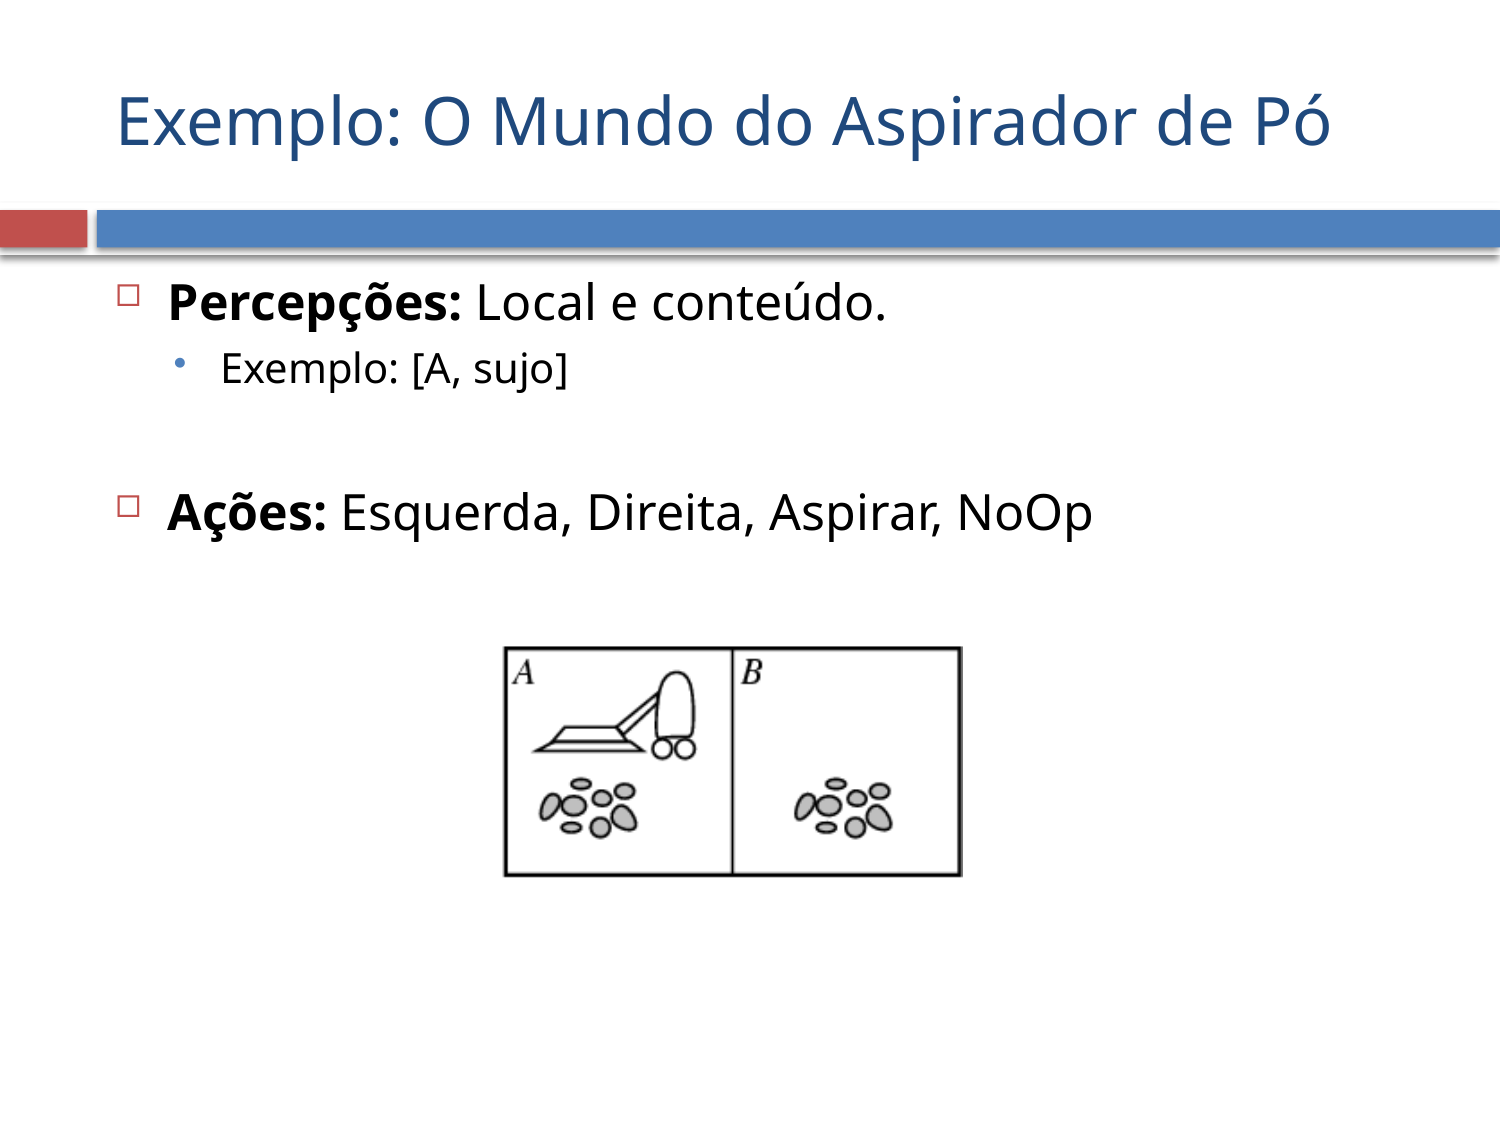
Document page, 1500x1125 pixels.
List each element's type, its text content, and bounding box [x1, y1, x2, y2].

list Percepções: Local e conteúdo. Exemplo: [A, sujo] Ações: Esquerda, Direita, Aspirar, NoOp [100, 262, 1438, 1000]
title Exemplo: O Mundo do Aspirador de Pó [100, 37, 1438, 200]
picture [501, 644, 963, 882]
